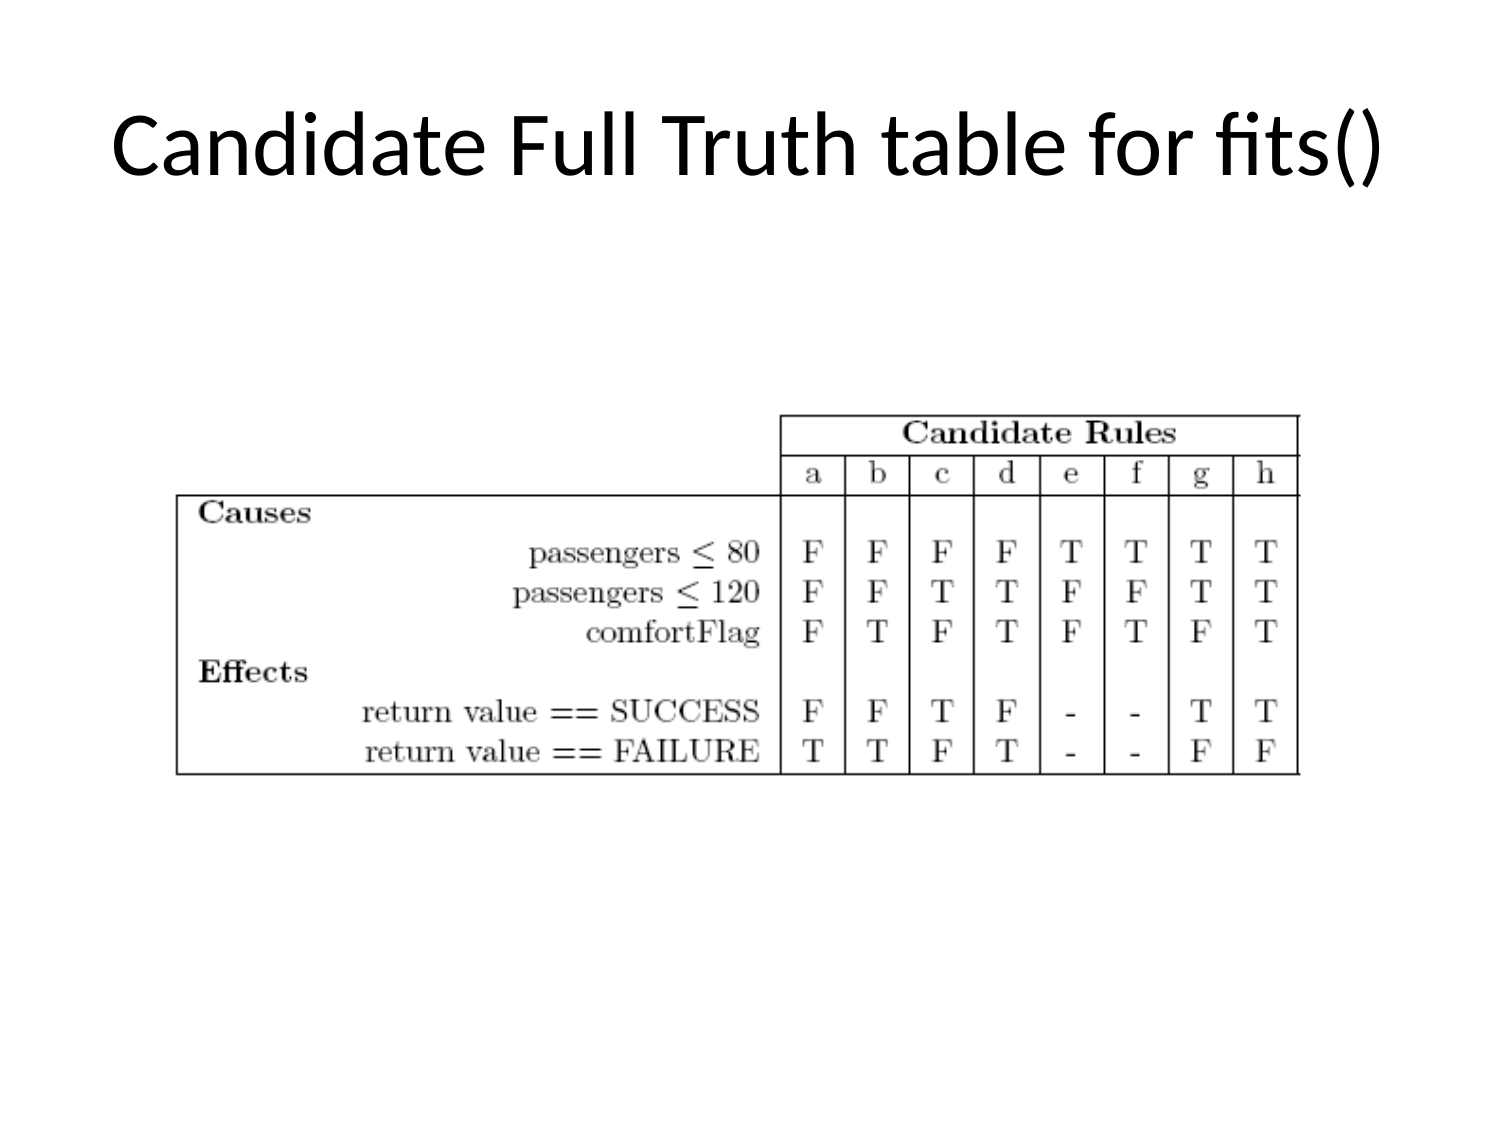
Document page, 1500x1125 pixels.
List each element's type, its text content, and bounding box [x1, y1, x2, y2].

title Candidate Full Truth table for fits() [75, 45, 1425, 233]
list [111, 385, 1369, 823]
